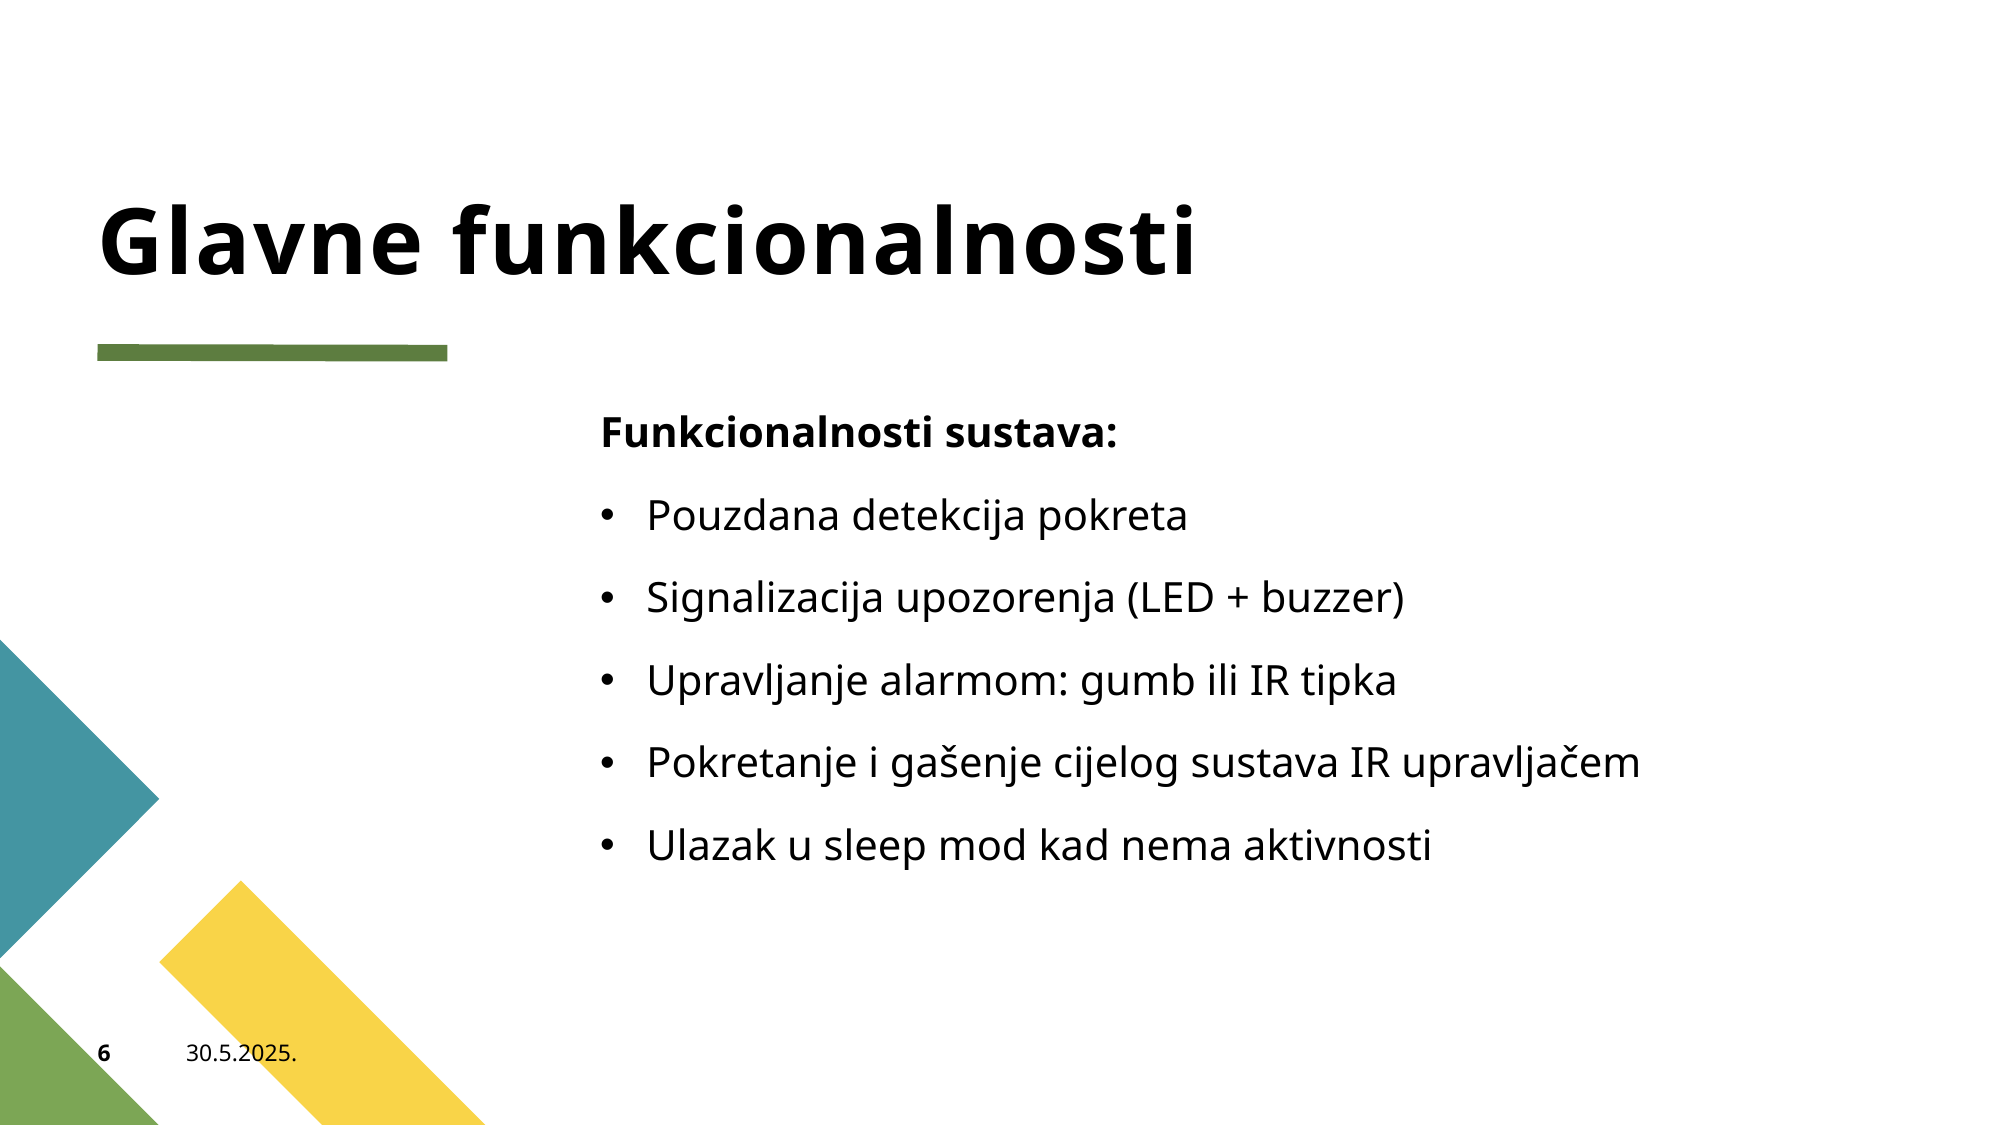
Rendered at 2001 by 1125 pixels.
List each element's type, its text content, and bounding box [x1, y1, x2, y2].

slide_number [185, 1038, 402, 1080]
list Funkcionalnosti sustava: Pouzdana detekcija pokreta Signalizacija upozorenja (LED + buzzer) Upravljanje alarmom: gumb ili IR tipka Pokretanje i gašenje cijelog sustava IR upravljačem Ulazak u sleep mod kad nema aktivnosti [600, 374, 1882, 982]
title Glavne funkcionalnosti [97, 16, 1882, 293]
slide_number 6 [97, 1038, 184, 1080]
